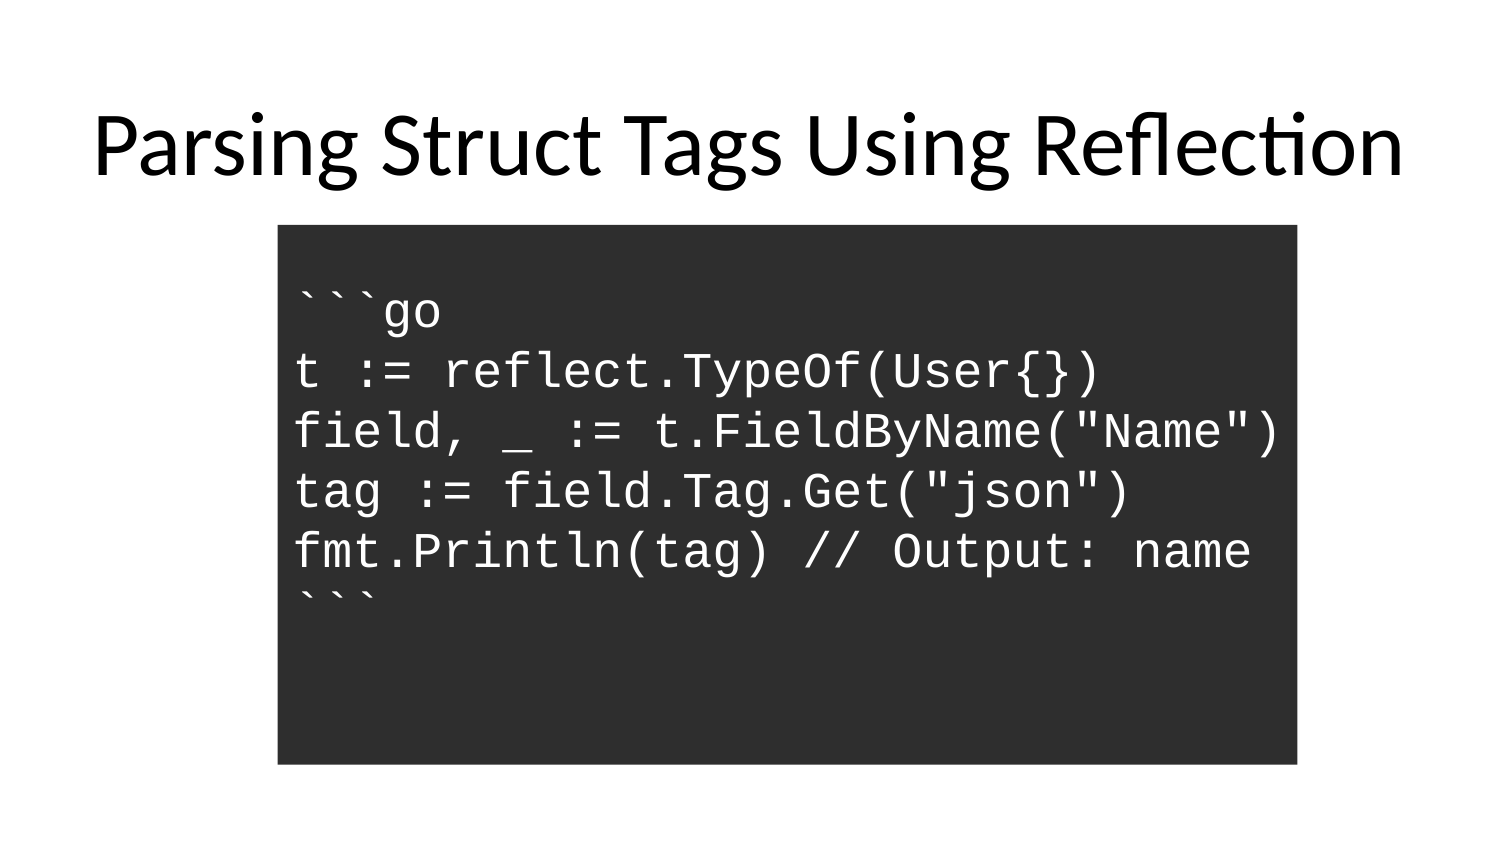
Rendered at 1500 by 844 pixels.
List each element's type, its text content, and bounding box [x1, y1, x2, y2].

text_box ```go t := reflect.TypeOf(User{}) field, _ := t.FieldByName("Name") tag := field.Tag.Get("json") fmt.Println(tag) // Output: name ``` [277, 224, 1298, 765]
title Parsing Struct Tags Using Reflection [75, 45, 1425, 233]
